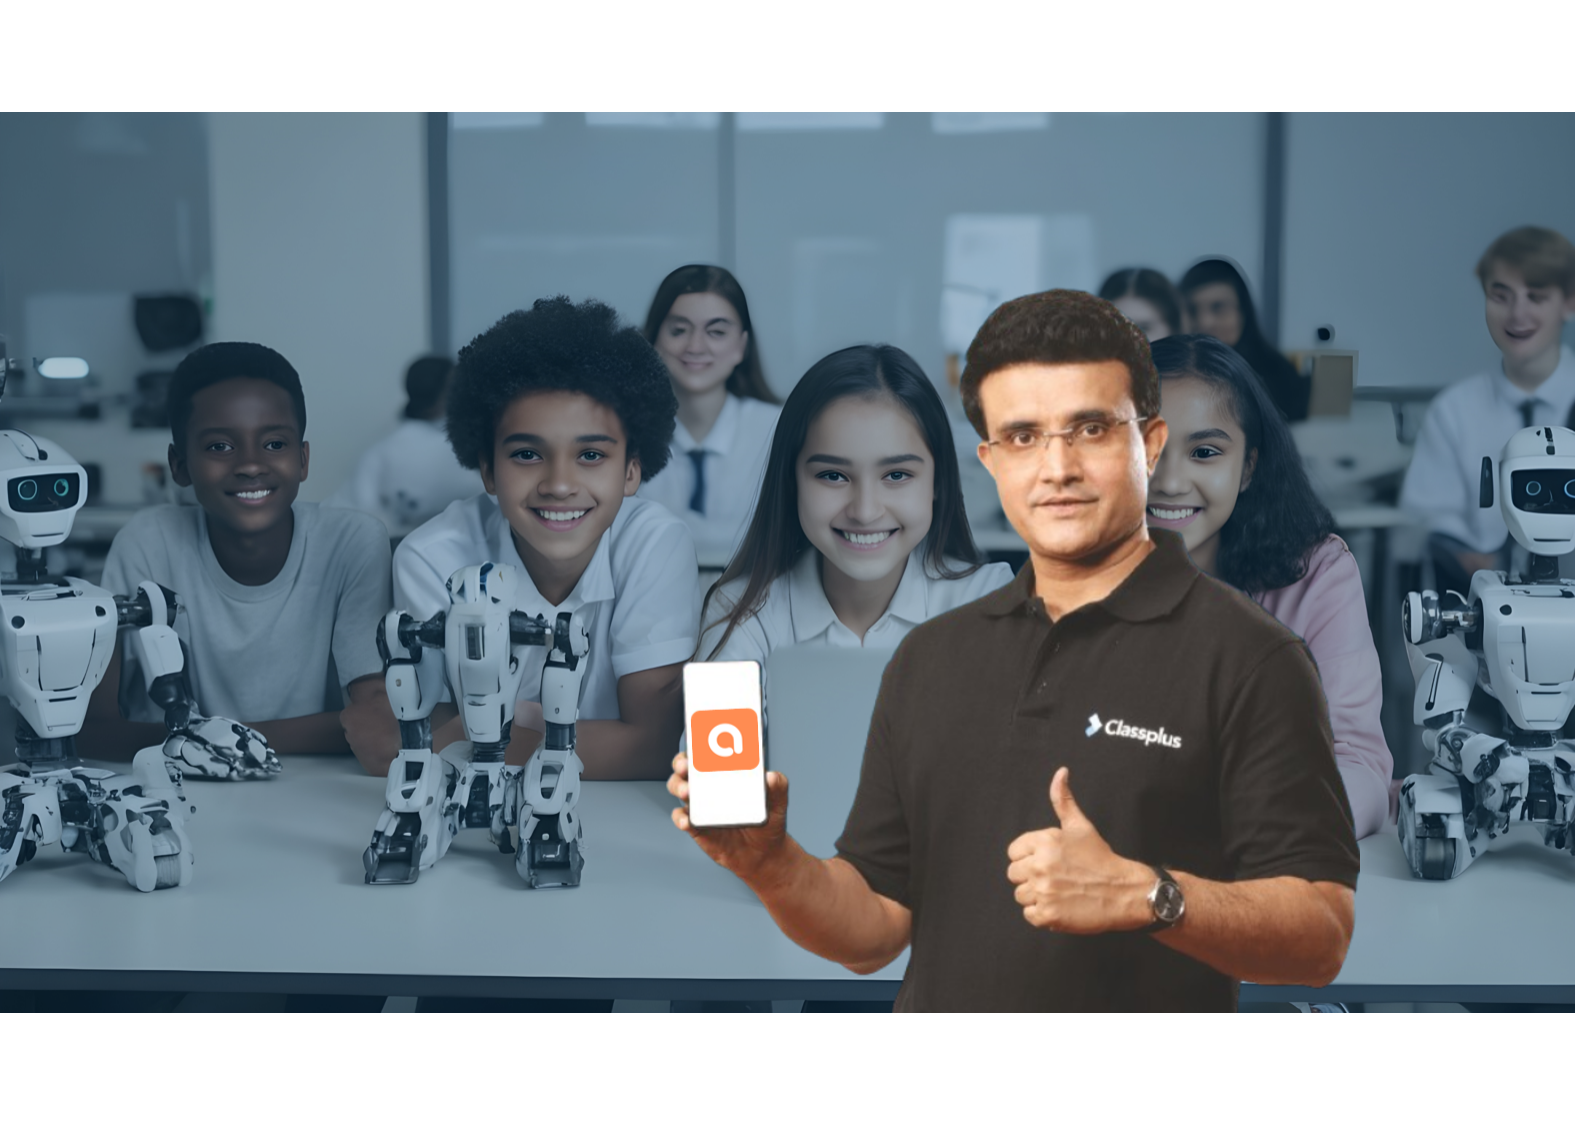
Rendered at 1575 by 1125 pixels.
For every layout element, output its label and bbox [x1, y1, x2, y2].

picture [0, 112, 1575, 1013]
